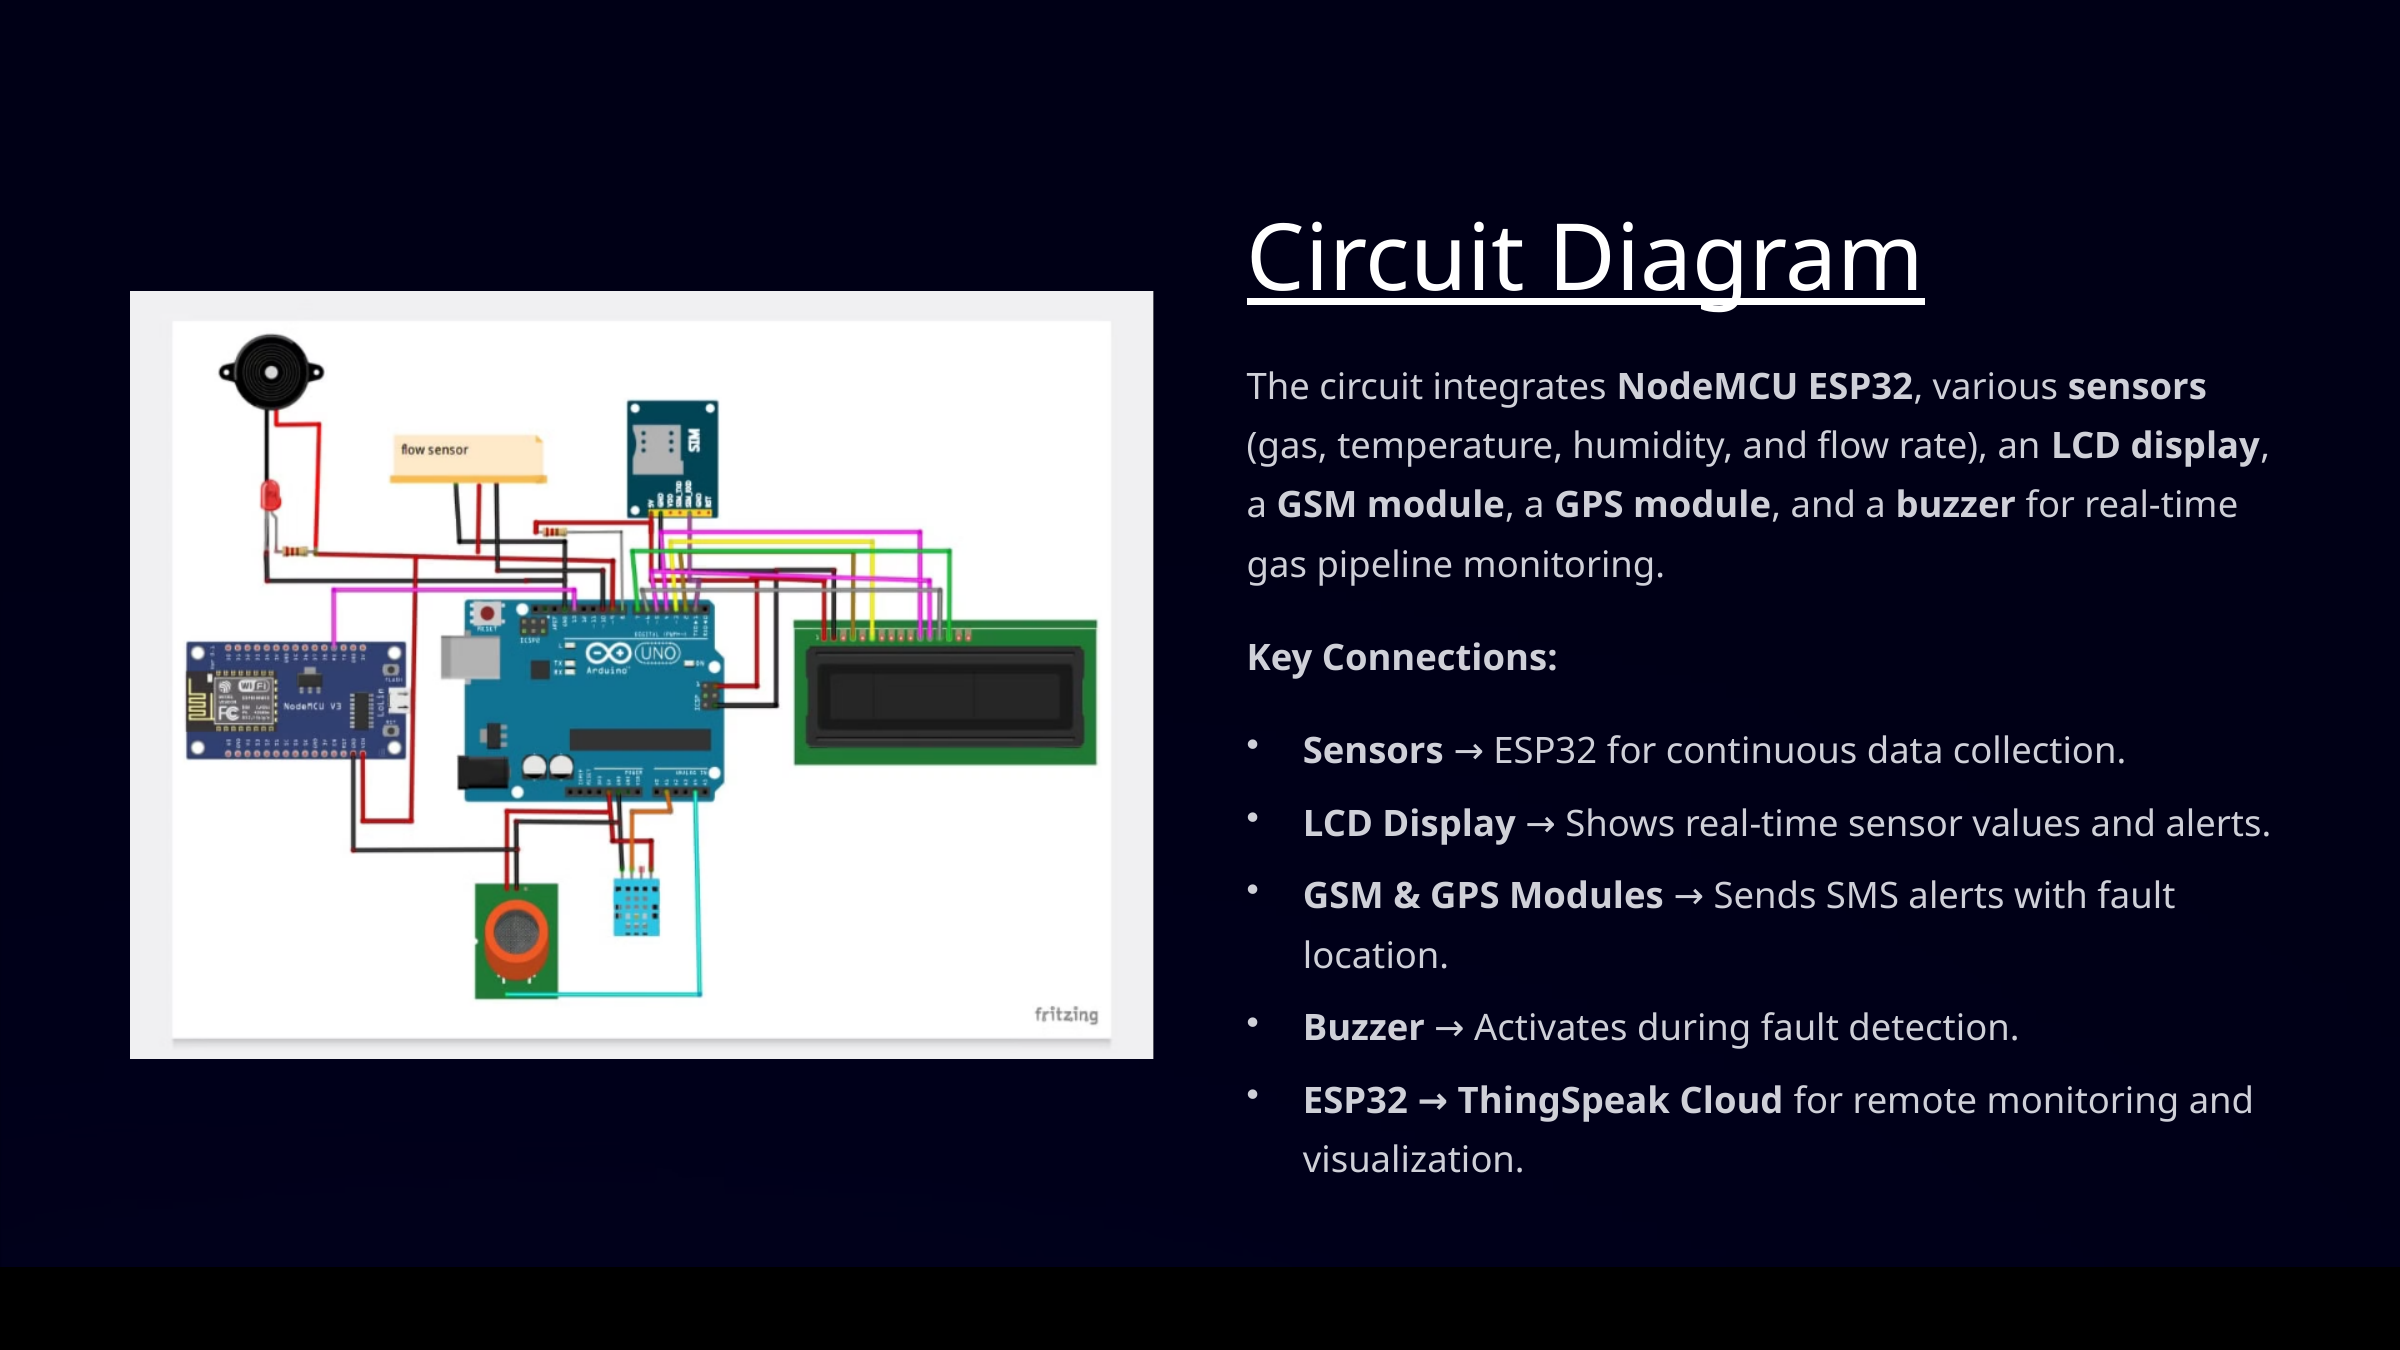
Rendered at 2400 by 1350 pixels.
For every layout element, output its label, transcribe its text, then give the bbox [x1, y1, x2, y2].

text_box Buzzer → Activates during fault detection. [1246, 988, 2271, 1049]
picture [130, 291, 1155, 1059]
text_box Circuit Diagram [1246, 193, 2177, 310]
text_box The circuit integrates NodeMCU ESP32, various sensors (gas, temperature, humidity, and flow rate), an LCD display, a GSM module, a GPS module, and a buzzer for real-time gas pipeline monitoring. [1246, 347, 2271, 586]
text_box [0, 1267, 2400, 1350]
text_box ESP32 → ThingSpeak Cloud for remote monitoring and visualization. [1246, 1061, 2271, 1181]
text_box Key Connections: [1246, 618, 2271, 679]
text_box GSM & GPS Modules → Sends SMS alerts with fault location. [1246, 856, 2271, 976]
text_box LCD Display → Shows real-time sensor values and alerts. [1246, 784, 2271, 844]
text_box Sensors → ESP32 for continuous data collection. [1246, 711, 2271, 772]
